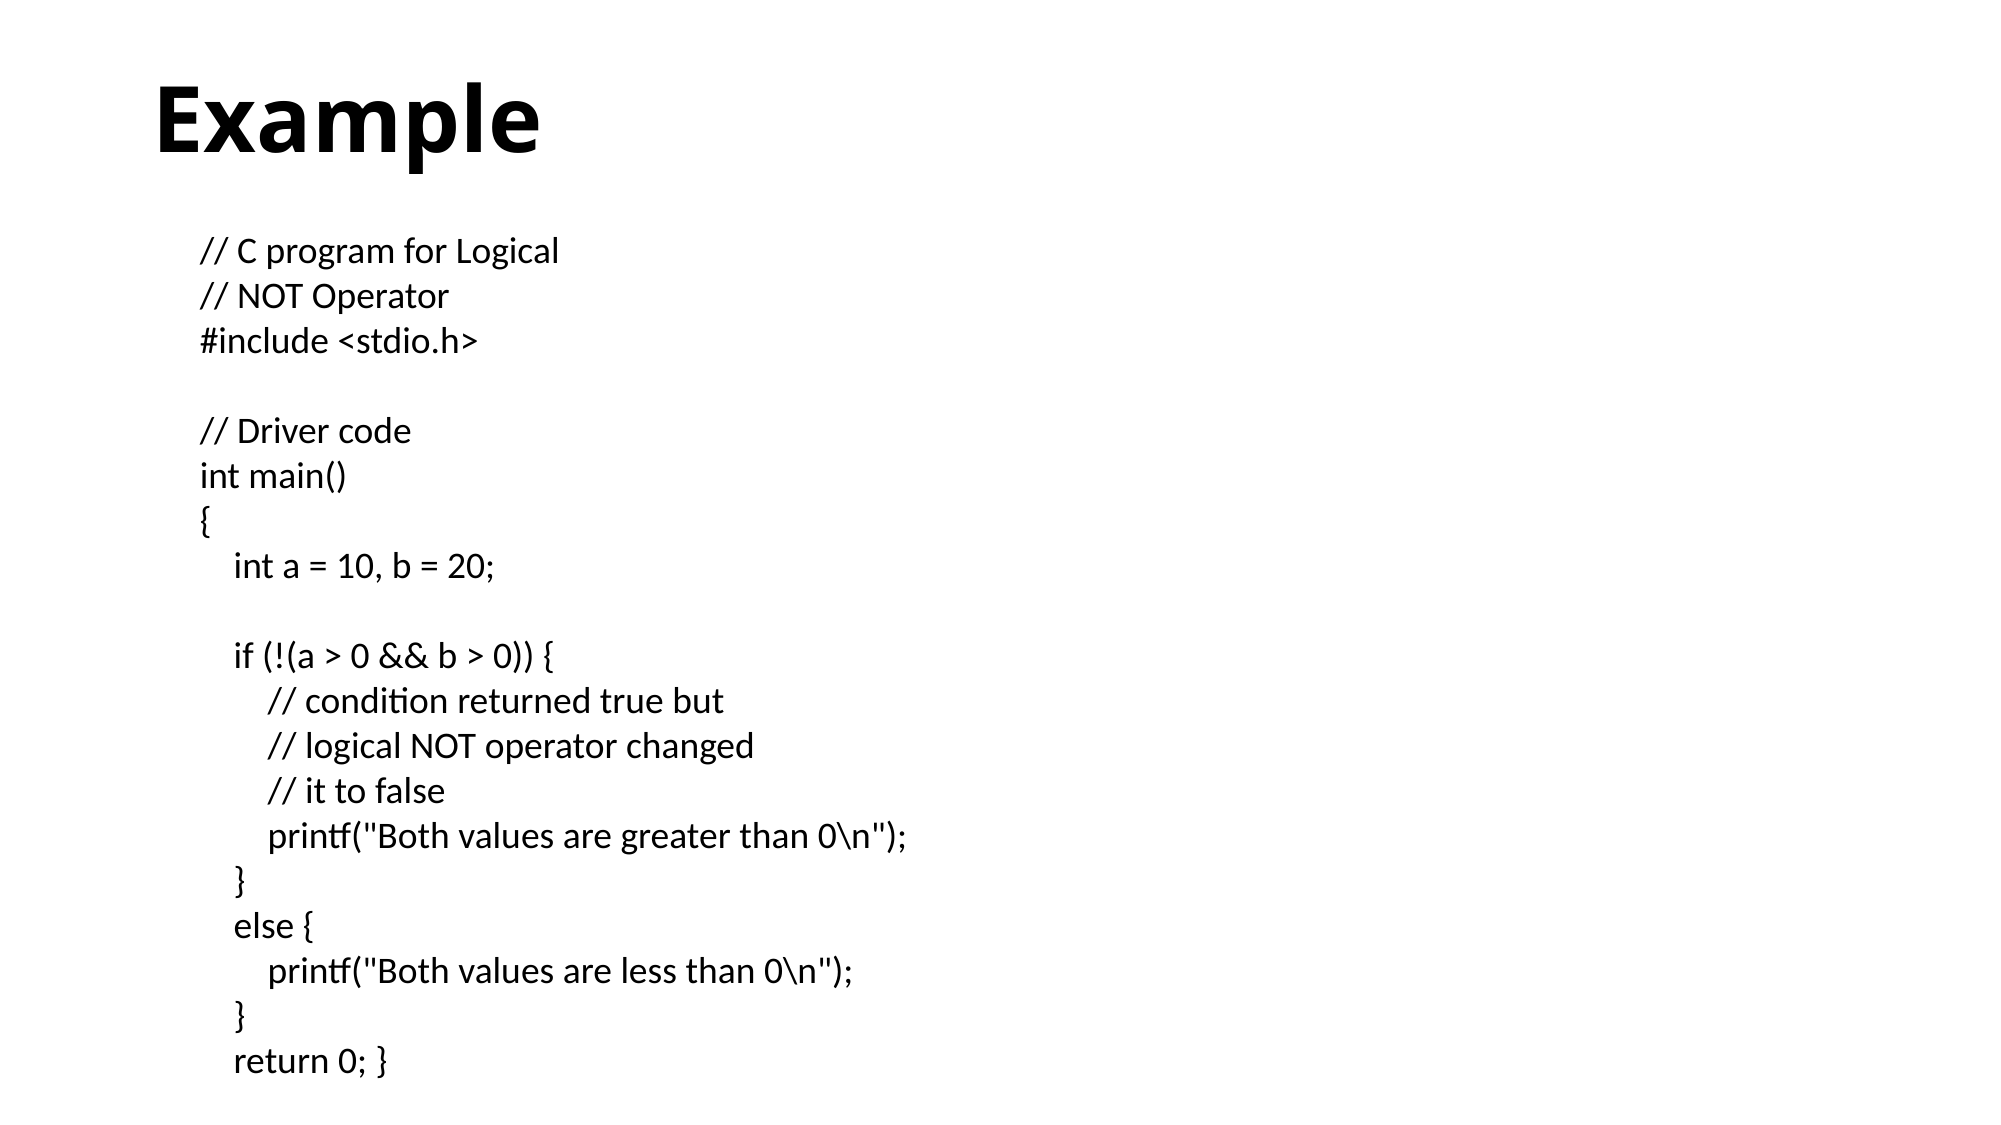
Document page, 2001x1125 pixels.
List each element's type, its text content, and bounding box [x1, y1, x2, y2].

title Example [137, 59, 1863, 187]
text_box // C program for Logical // NOT Operator #include <stdio.h> // Driver code int main() { int a = 10, b = 20; if (!(a > 0 && b > 0)) { // condition returned true but // logical NOT operator changed // it to false printf("Both values are greater than 0\n"); } else { printf("Both values are less than 0\n"); } return 0; } [185, 218, 1230, 1089]
